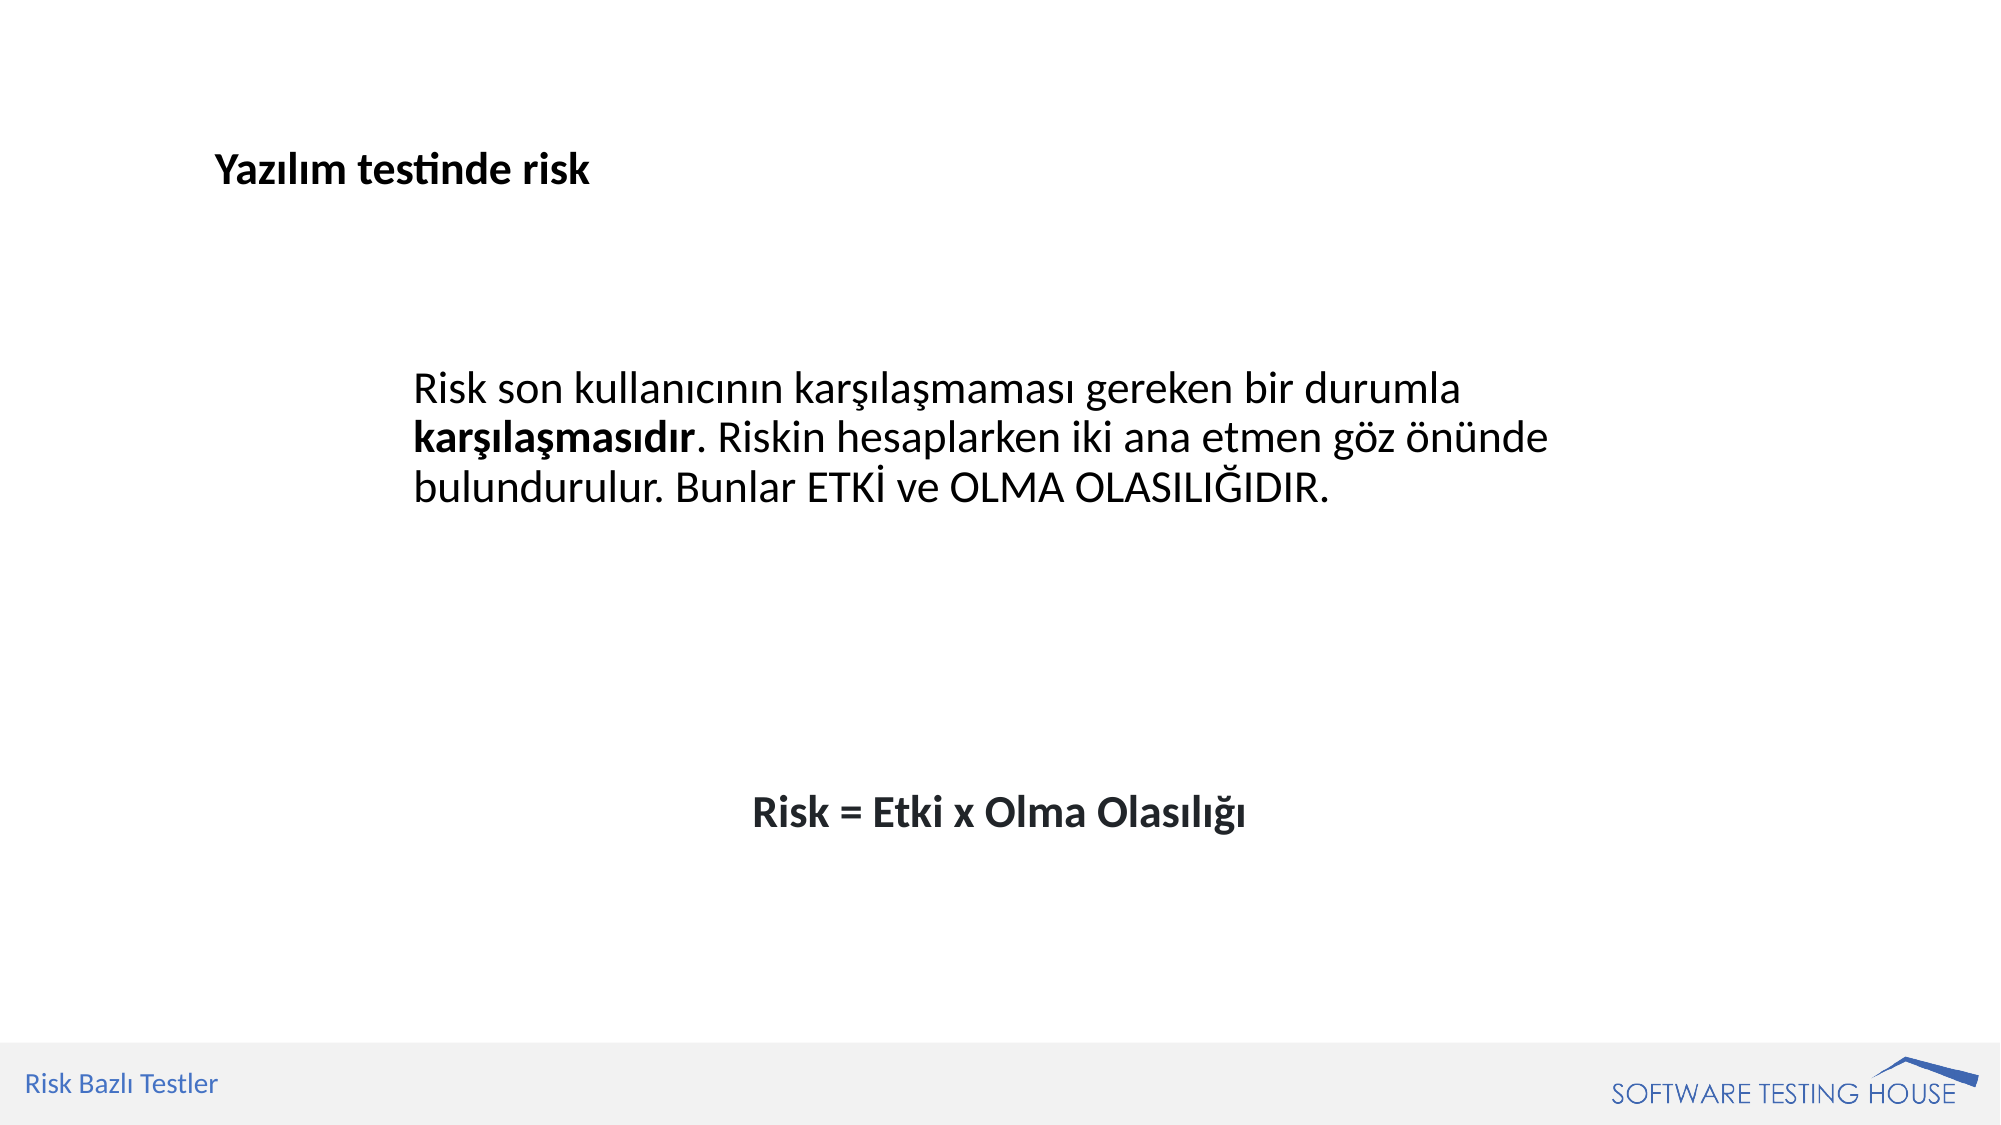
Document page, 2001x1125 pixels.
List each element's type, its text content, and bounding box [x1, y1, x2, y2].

text_box Yazılım testinde risk [199, 130, 1146, 201]
text_box Risk = Etki x Olma Olasılığı [737, 773, 1263, 844]
subtitle Risk son kullanıcının karşılaşmaması gereken bir durumla karşılaşmasıdır. Riskin hesaplarken iki ana etmen göz önünde bulundurulur. Bunlar ETKİ ve OLMA OLASILIĞIDIR. [323, 301, 1677, 605]
picture [1611, 1056, 1979, 1112]
list Risk Bazlı Testler [9, 1052, 856, 1108]
